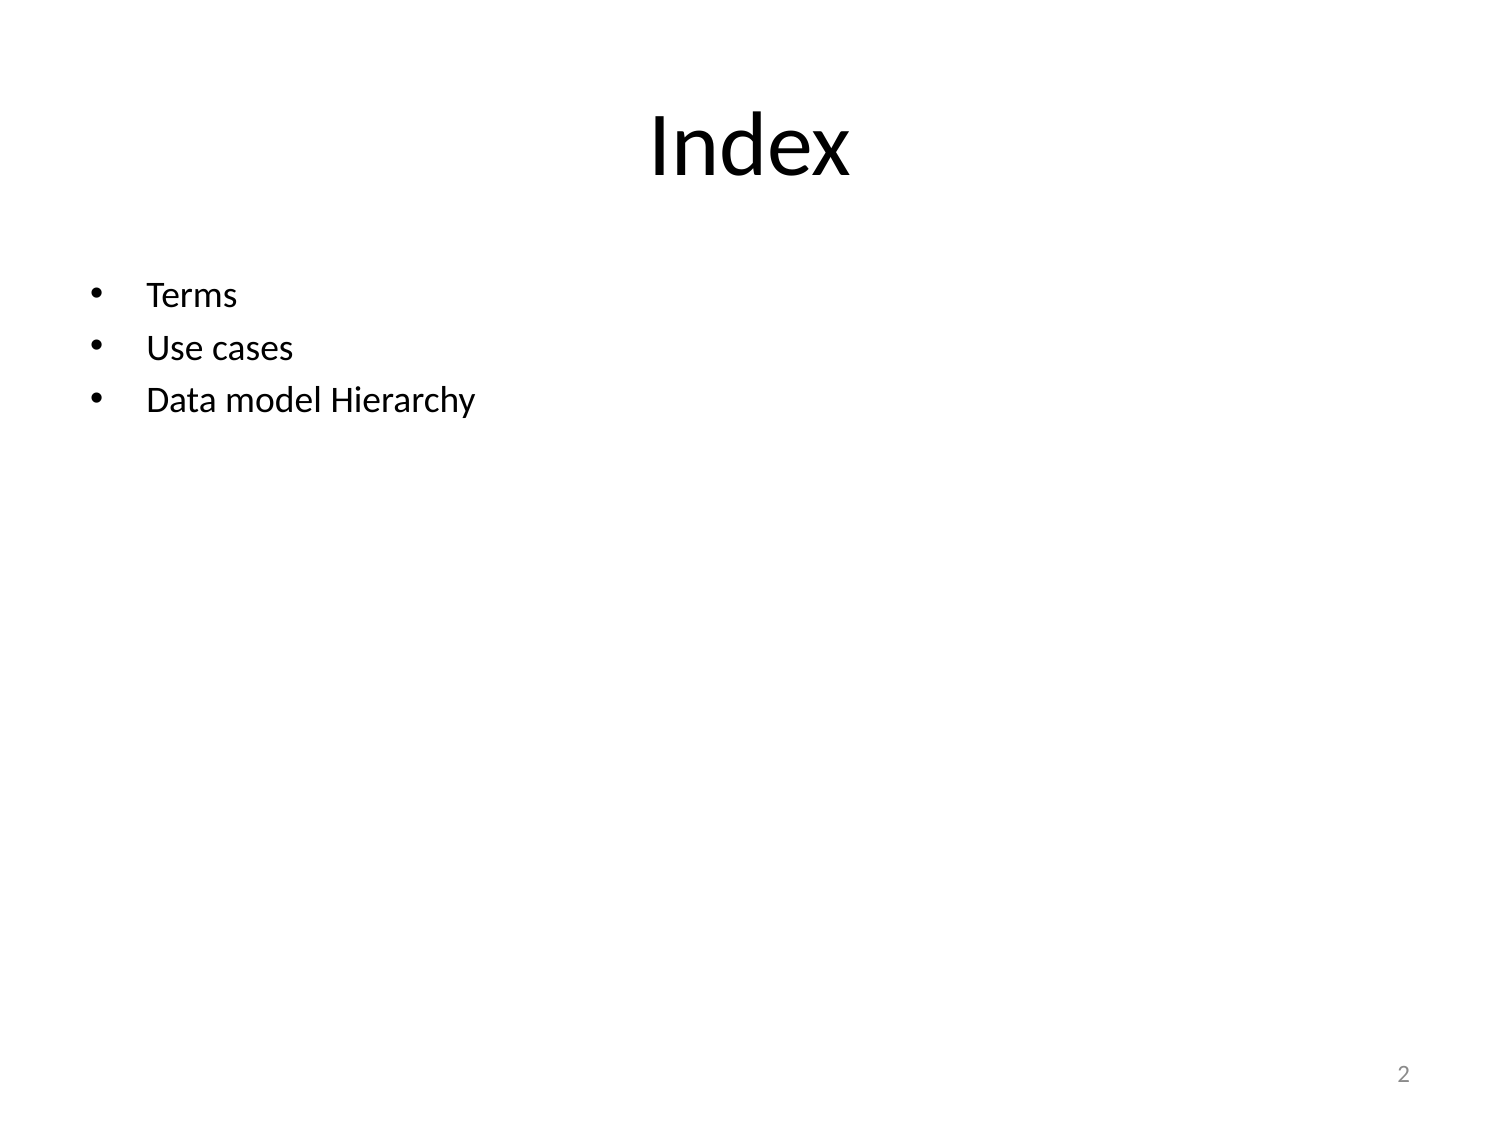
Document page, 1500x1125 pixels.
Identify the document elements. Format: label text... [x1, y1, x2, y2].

title Index [75, 45, 1425, 233]
slide_number 2 [1074, 1042, 1425, 1103]
list Terms Use cases Data model Hierarchy [75, 262, 1425, 1005]
